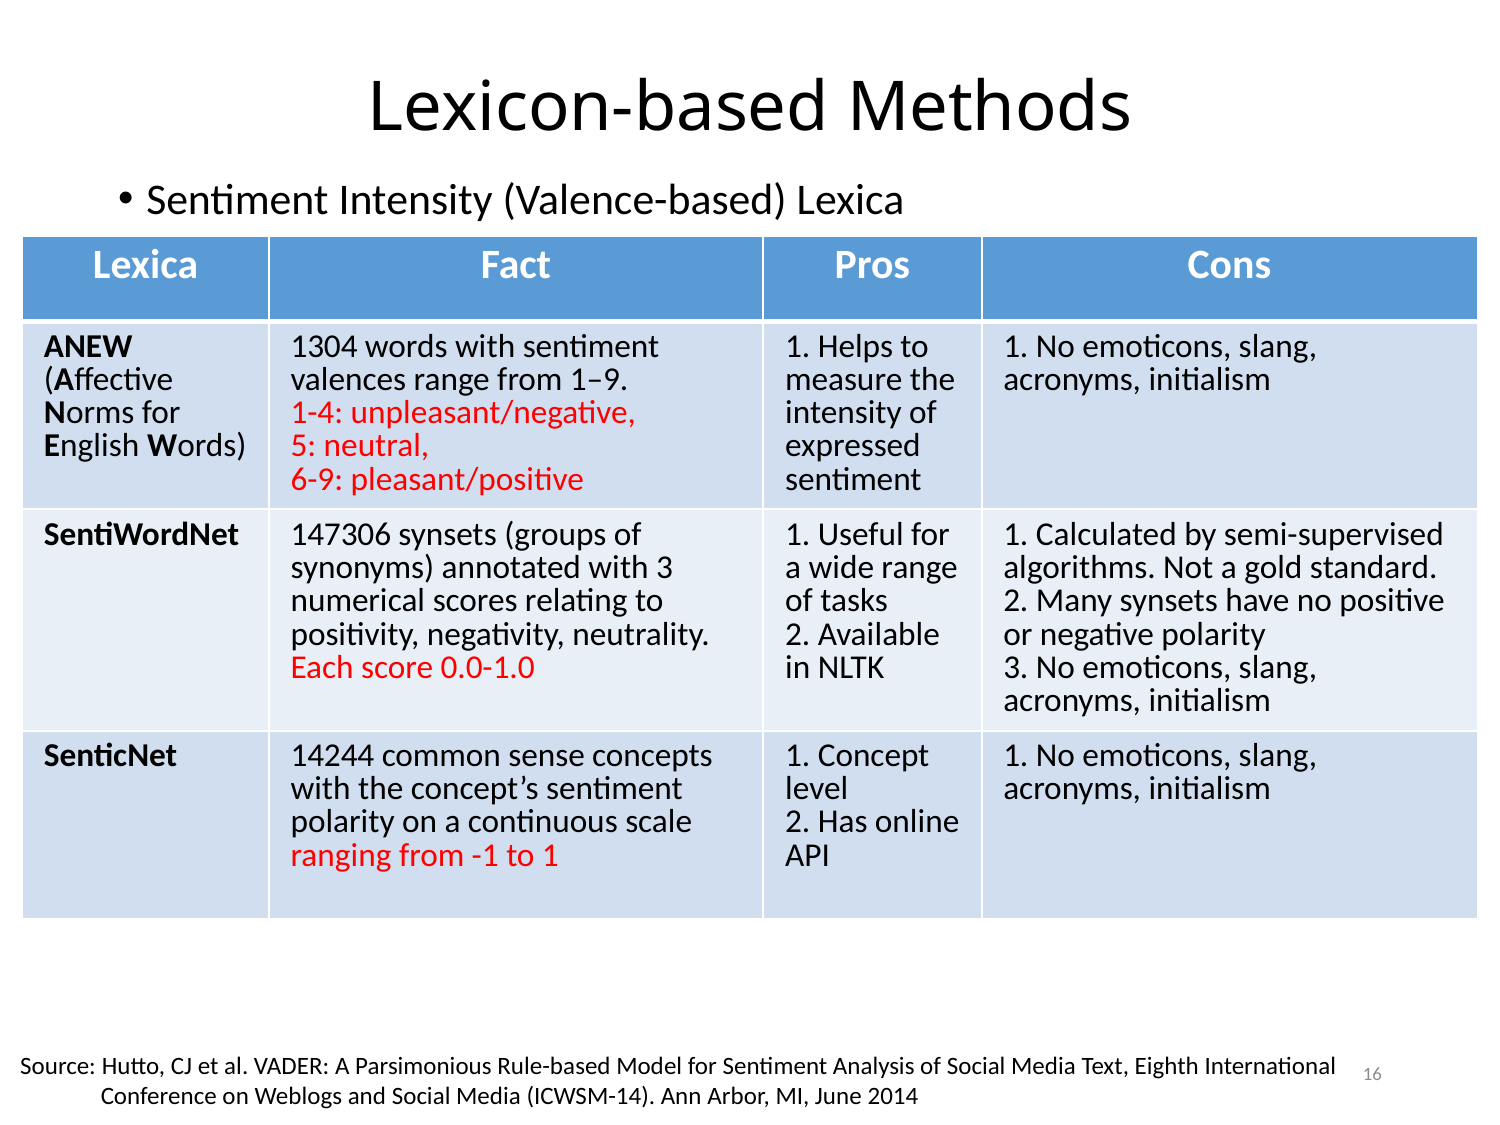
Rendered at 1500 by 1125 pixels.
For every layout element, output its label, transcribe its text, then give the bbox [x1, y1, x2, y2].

list Sentiment Intensity (Valence-based) Lexica [103, 168, 1397, 235]
table_cell 14244 common sense concepts with the concept’s sentiment polarity on a continuous scale ranging from -1 to 1 [270, 732, 762, 918]
table_cell 1. No emoticons, slang, acronyms, initialism [983, 732, 1477, 918]
table_header Pros [764, 237, 981, 319]
table_header Fact [270, 237, 762, 319]
text_box Source: Hutto, CJ et al. VADER: A Parsimonious Rule-based Model for Sentiment Analysis of Social Media Text, Eighth International Conference on Weblogs and Social Media (ICWSM-14). Ann Arbor, MI, June 2014 [5, 1042, 1360, 1118]
table_cell SentiWordNet [23, 510, 268, 730]
table_cell 147306 synsets (groups of synonyms) annotated with 3 numerical scores relating to positivity, negativity, neutrality. Each score 0.0-1.0 [270, 510, 762, 730]
table_header Cons [983, 237, 1477, 319]
table_cell ANEW (Affective Norms for English Words) [23, 324, 268, 508]
table_cell 1. Useful for a wide range of tasks 2. Available in NLTK [764, 510, 981, 730]
table_cell 1. Concept level 2. Has online API [764, 732, 981, 918]
table_cell 1. No emoticons, slang, acronyms, initialism [983, 324, 1477, 508]
table_cell SenticNet [23, 732, 268, 918]
table_header Lexica [23, 237, 268, 319]
table_cell 1. Calculated by semi-supervised algorithms. Not a gold standard. 2. Many synsets have no positive or negative polarity 3. No emoticons, slang, acronyms, initialism [983, 510, 1477, 730]
table_cell 1304 words with sentiment valences range from 1–9. 1-4: unpleasant/negative, 5: neutral, 6-9: pleasant/positive [270, 324, 762, 508]
title Lexicon-based Methods [103, 0, 1397, 168]
table_cell 1. Helps to measure the intensity of expressed sentiment [764, 324, 981, 508]
slide_number 15 [1360, 1042, 1397, 1103]
